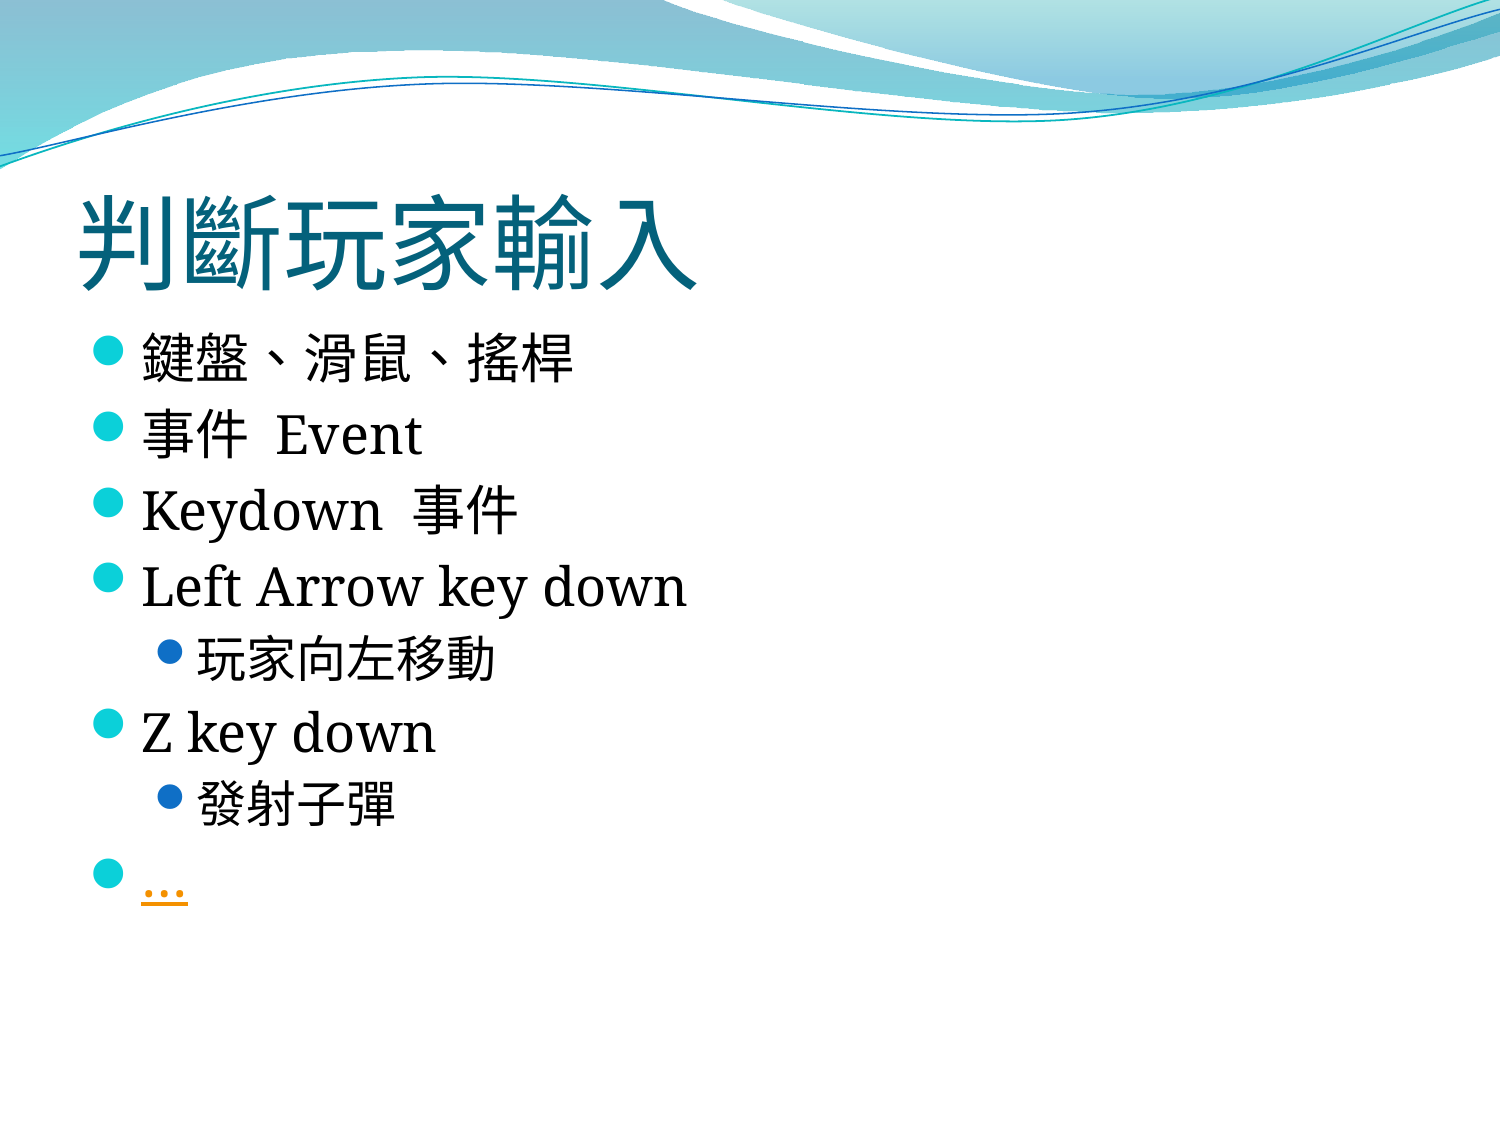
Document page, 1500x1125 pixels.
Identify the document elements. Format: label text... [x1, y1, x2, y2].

list 鍵盤、滑鼠、搖桿 事件 Event Keydown 事件 Left Arrow key down 玩家向左移動 Z key down 發射子彈 … [75, 317, 1425, 1038]
title 判斷玩家輸入 [75, 115, 1425, 303]
